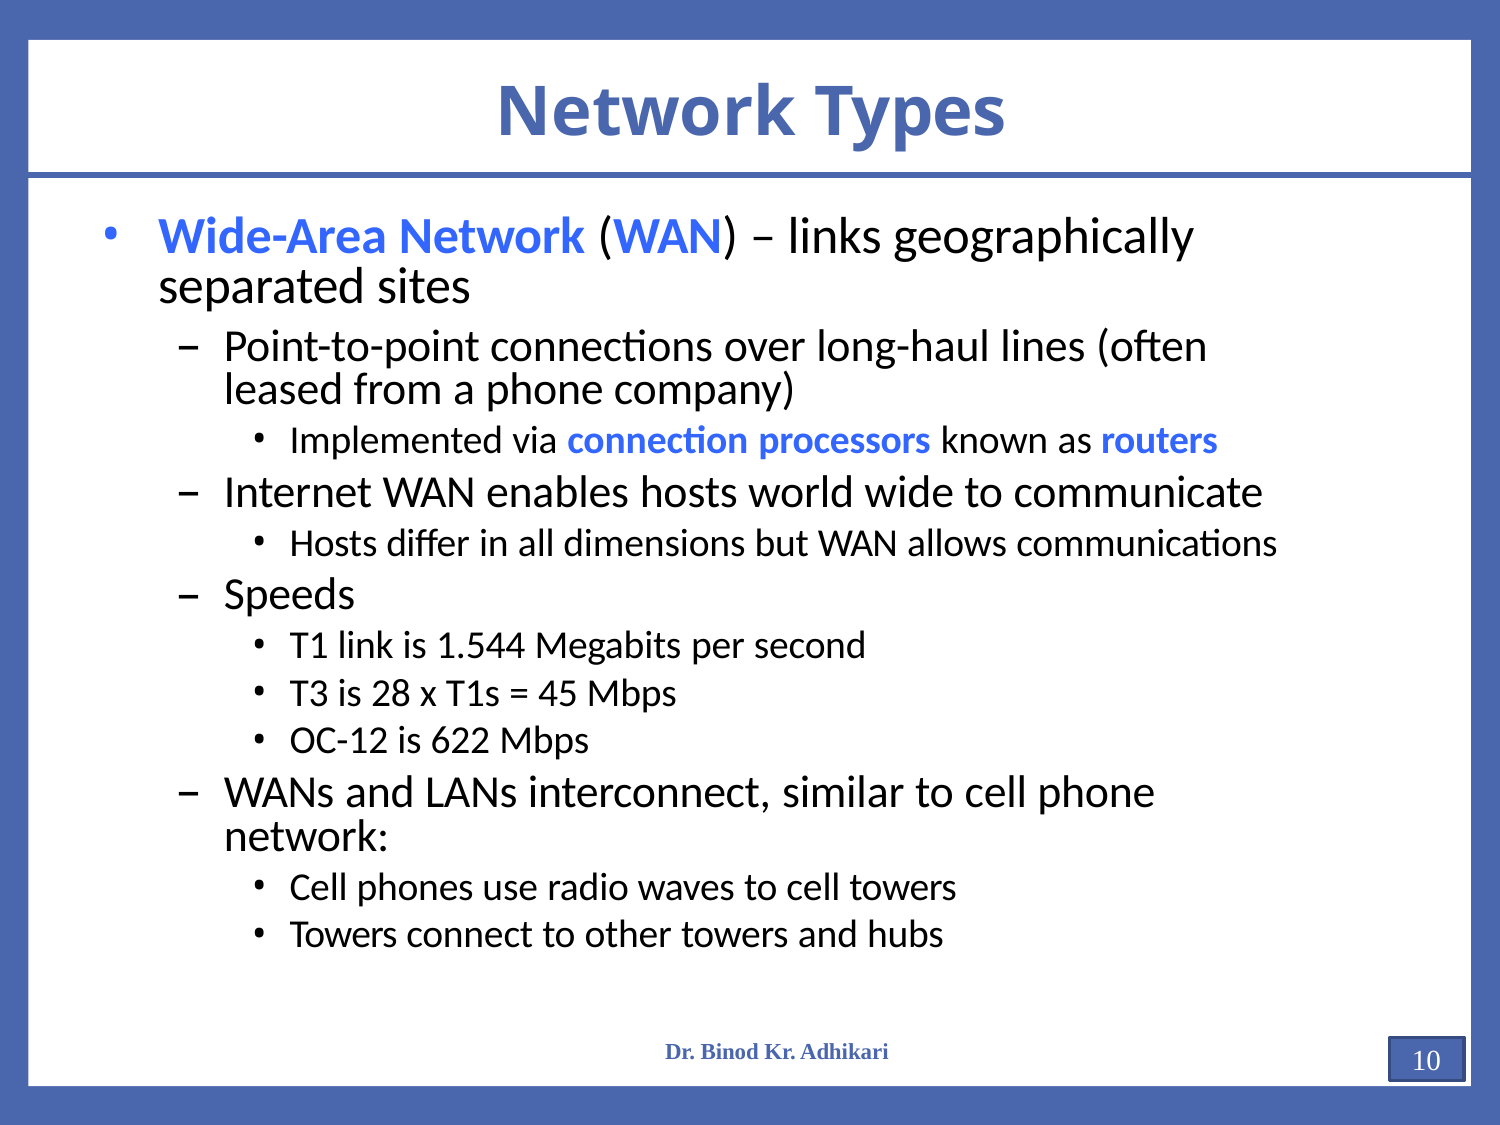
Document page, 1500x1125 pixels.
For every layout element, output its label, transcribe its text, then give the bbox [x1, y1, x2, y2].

footer Dr. Binod Kr. Adhikari [485, 956, 1067, 1125]
title Network Types [371, 12, 1130, 200]
text_box Wide-Area Network (WAN) – links geographically separated sites Point-to-point connections over long-haul lines (often leased from a phone company) Implemented via connection processors known as routers Internet WAN enables hosts world wide to communicate Hosts differ in all dimensions but WAN allows communications Speeds T1 link is 1.544 Megabits per second T3 is 28 x T1s = 45 Mbps OC-12 is 622 Mbps WANs and LANs interconnect, similar to cell phone network: Cell phones use radio waves to cell towers Towers connect to other towers and hubs [99, 200, 1400, 956]
